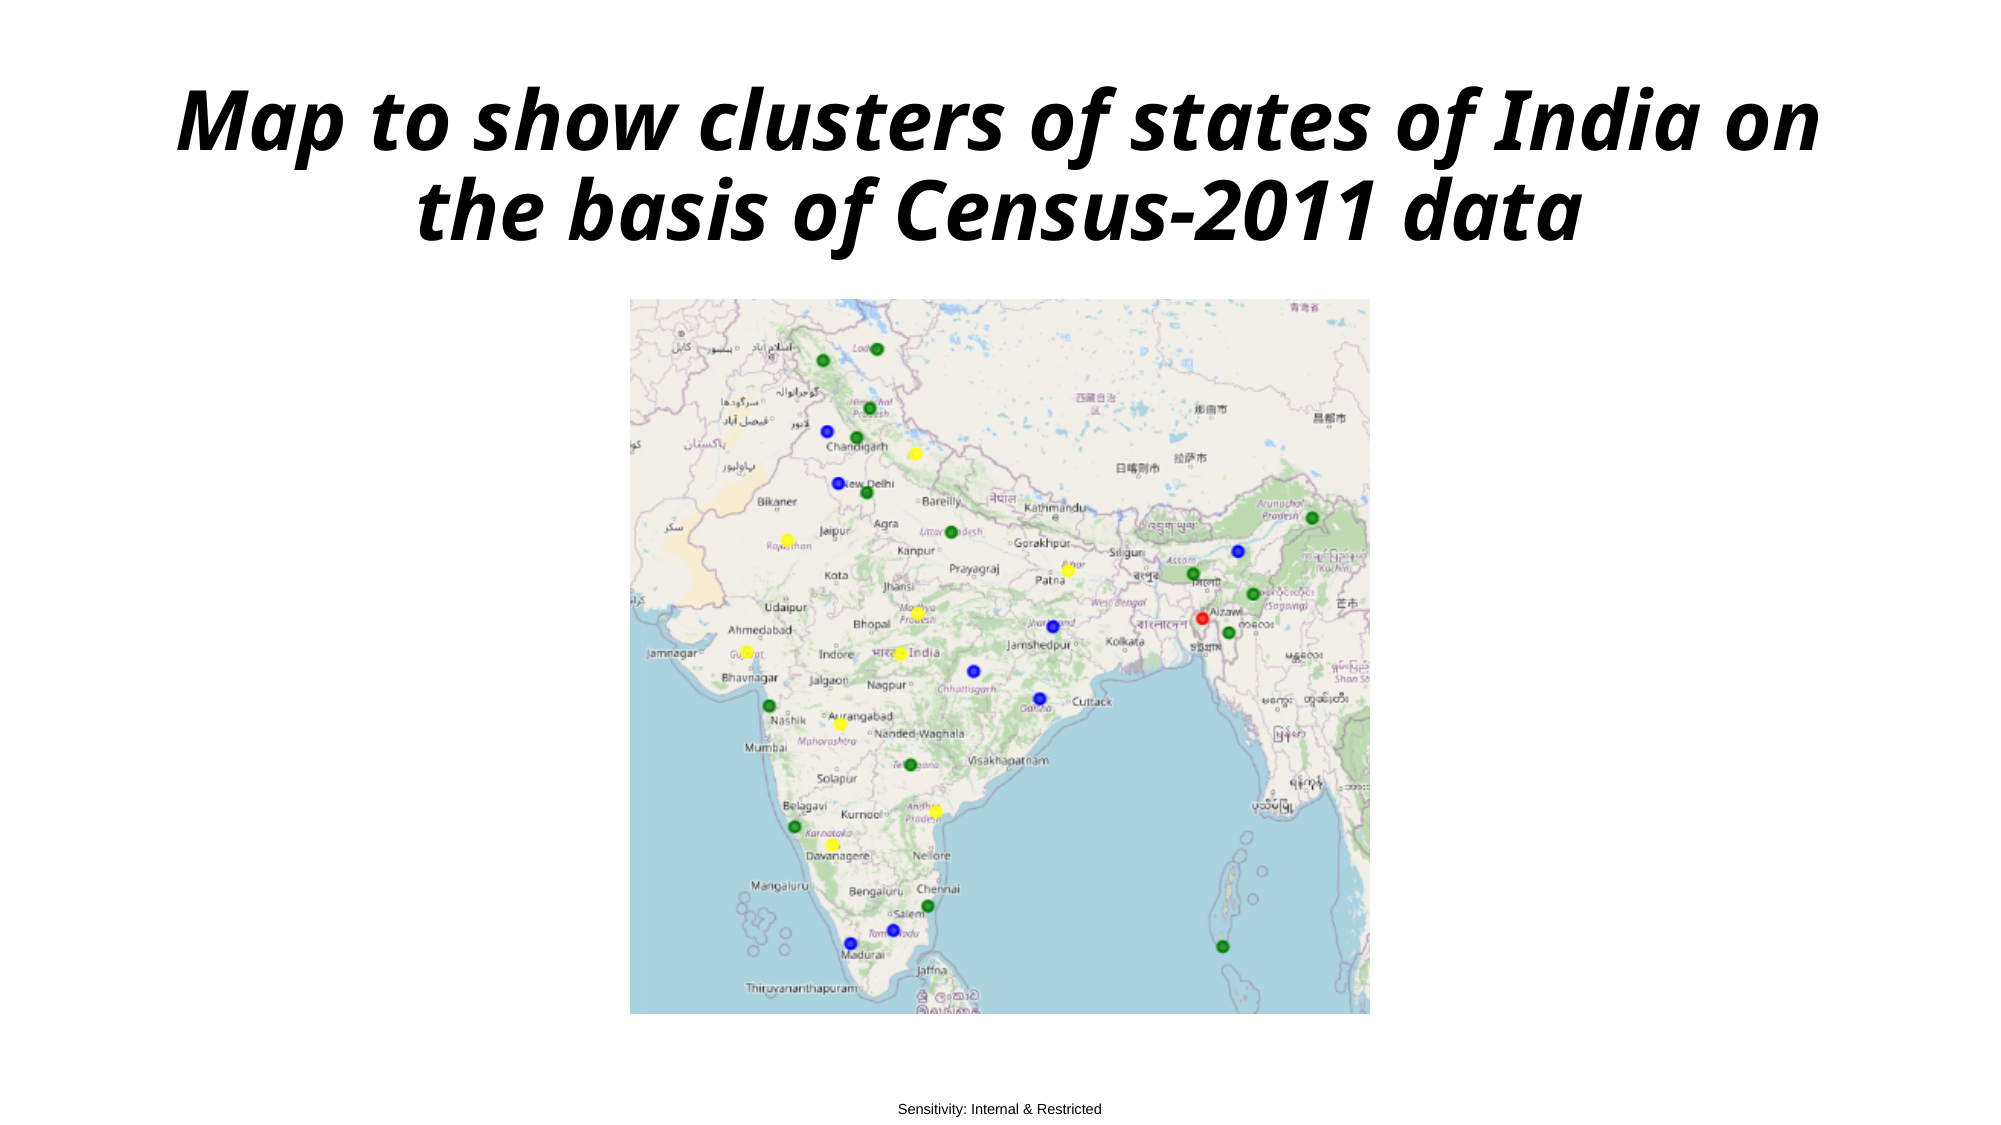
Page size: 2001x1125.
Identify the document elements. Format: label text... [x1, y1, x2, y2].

title Map to show clusters of states of India on the basis of Census-2011 data [137, 59, 1863, 278]
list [630, 299, 1370, 1014]
